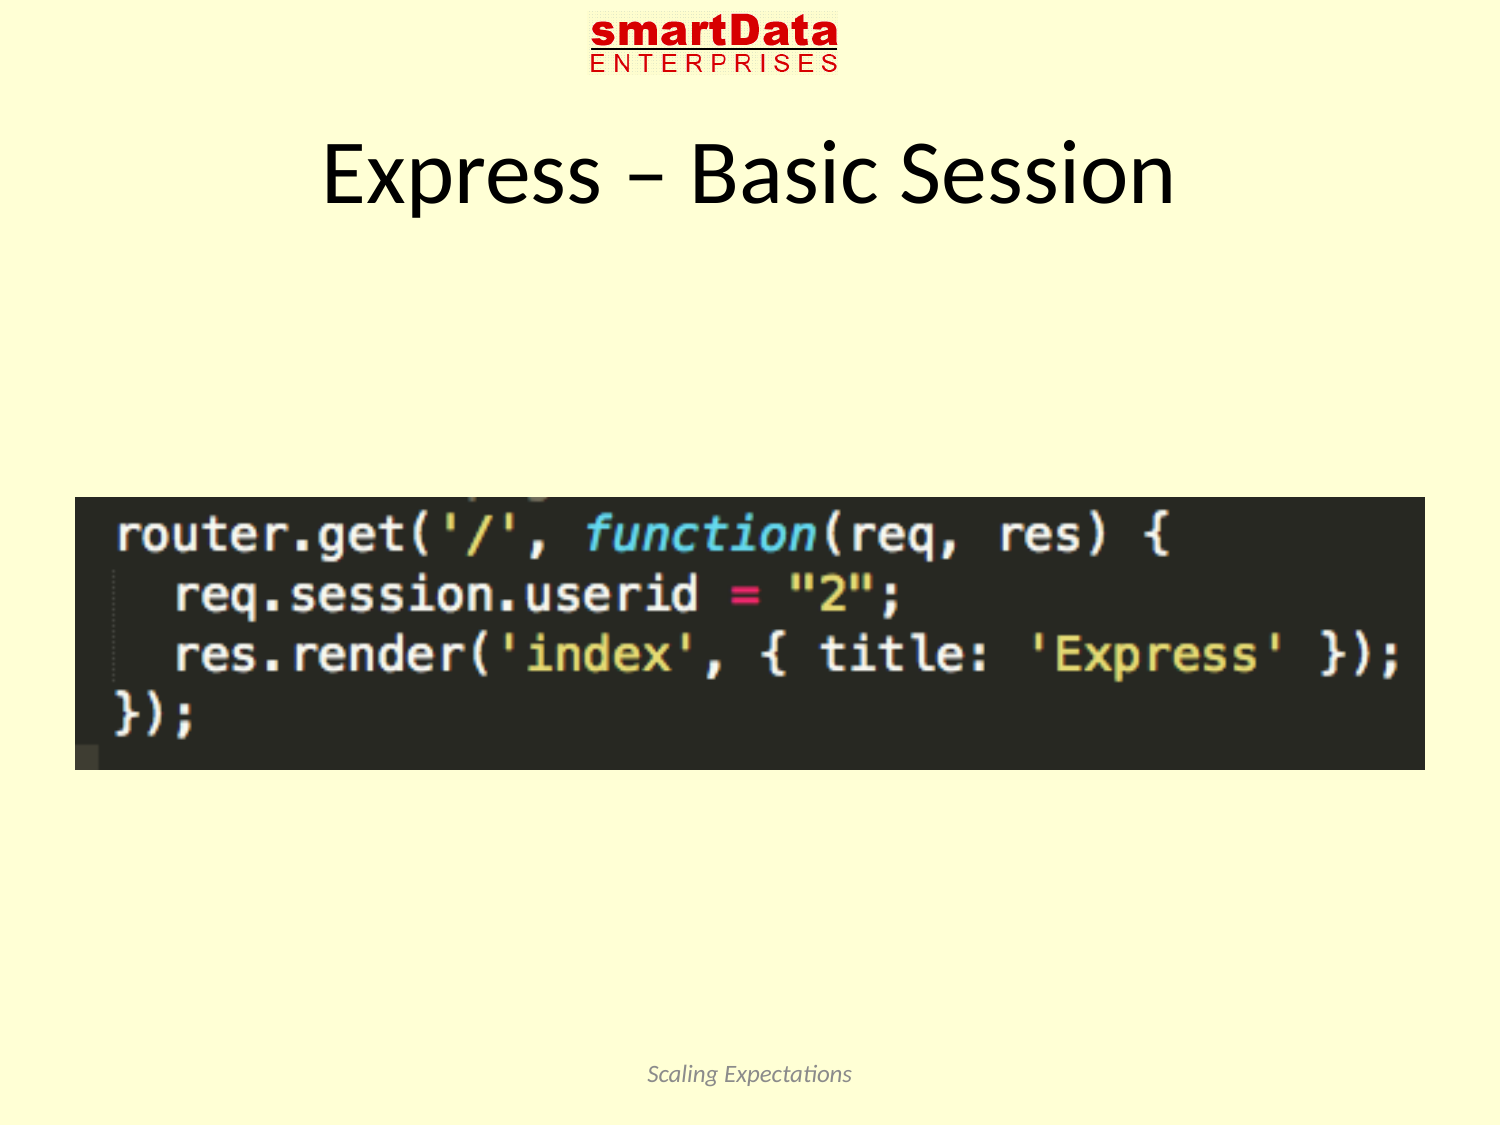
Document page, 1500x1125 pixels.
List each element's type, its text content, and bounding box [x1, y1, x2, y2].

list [74, 262, 1426, 1006]
picture [586, 11, 838, 76]
footer Scaling Expectations [512, 1042, 988, 1103]
title Express – Basic Session [75, 72, 1425, 261]
